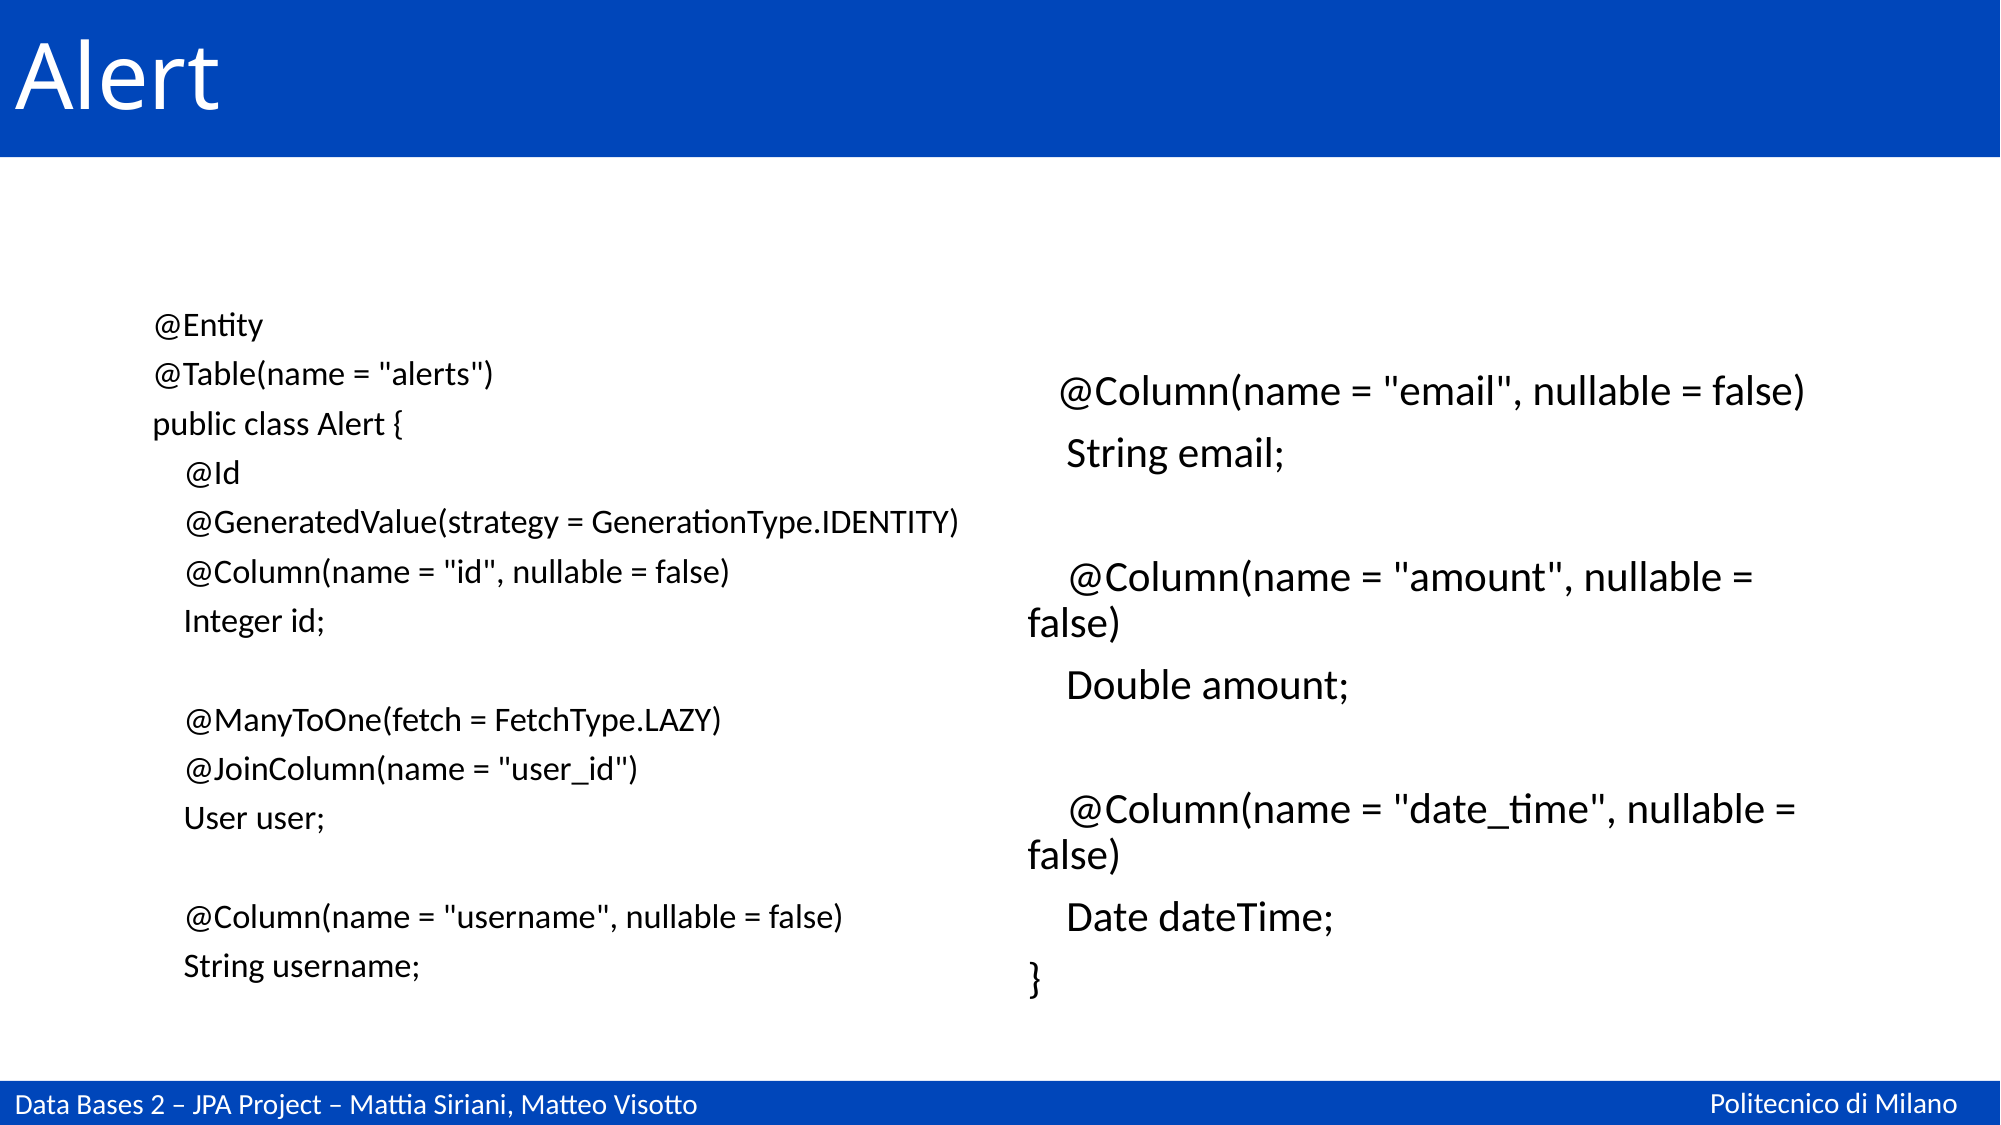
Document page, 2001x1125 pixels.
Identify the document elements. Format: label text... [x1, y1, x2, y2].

title Alert [0, 3, 1725, 158]
list @Entity @Table(name = "alerts") public class Alert { @Id @GeneratedValue(strategy = GenerationType.IDENTITY) @Column(name = "id", nullable = false) Integer id; @ManyToOne(fetch = FetchType.LAZY) @JoinColumn(name = "user_id") User user; @Column(name = "username", nullable = false) String username; [137, 299, 988, 1014]
list @Column(name = "email", nullable = false) String email; @Column(name = "amount", nullable = false) Double amount; @Column(name = "date_time", nullable = false) Date dateTime; } [1012, 299, 1863, 1014]
